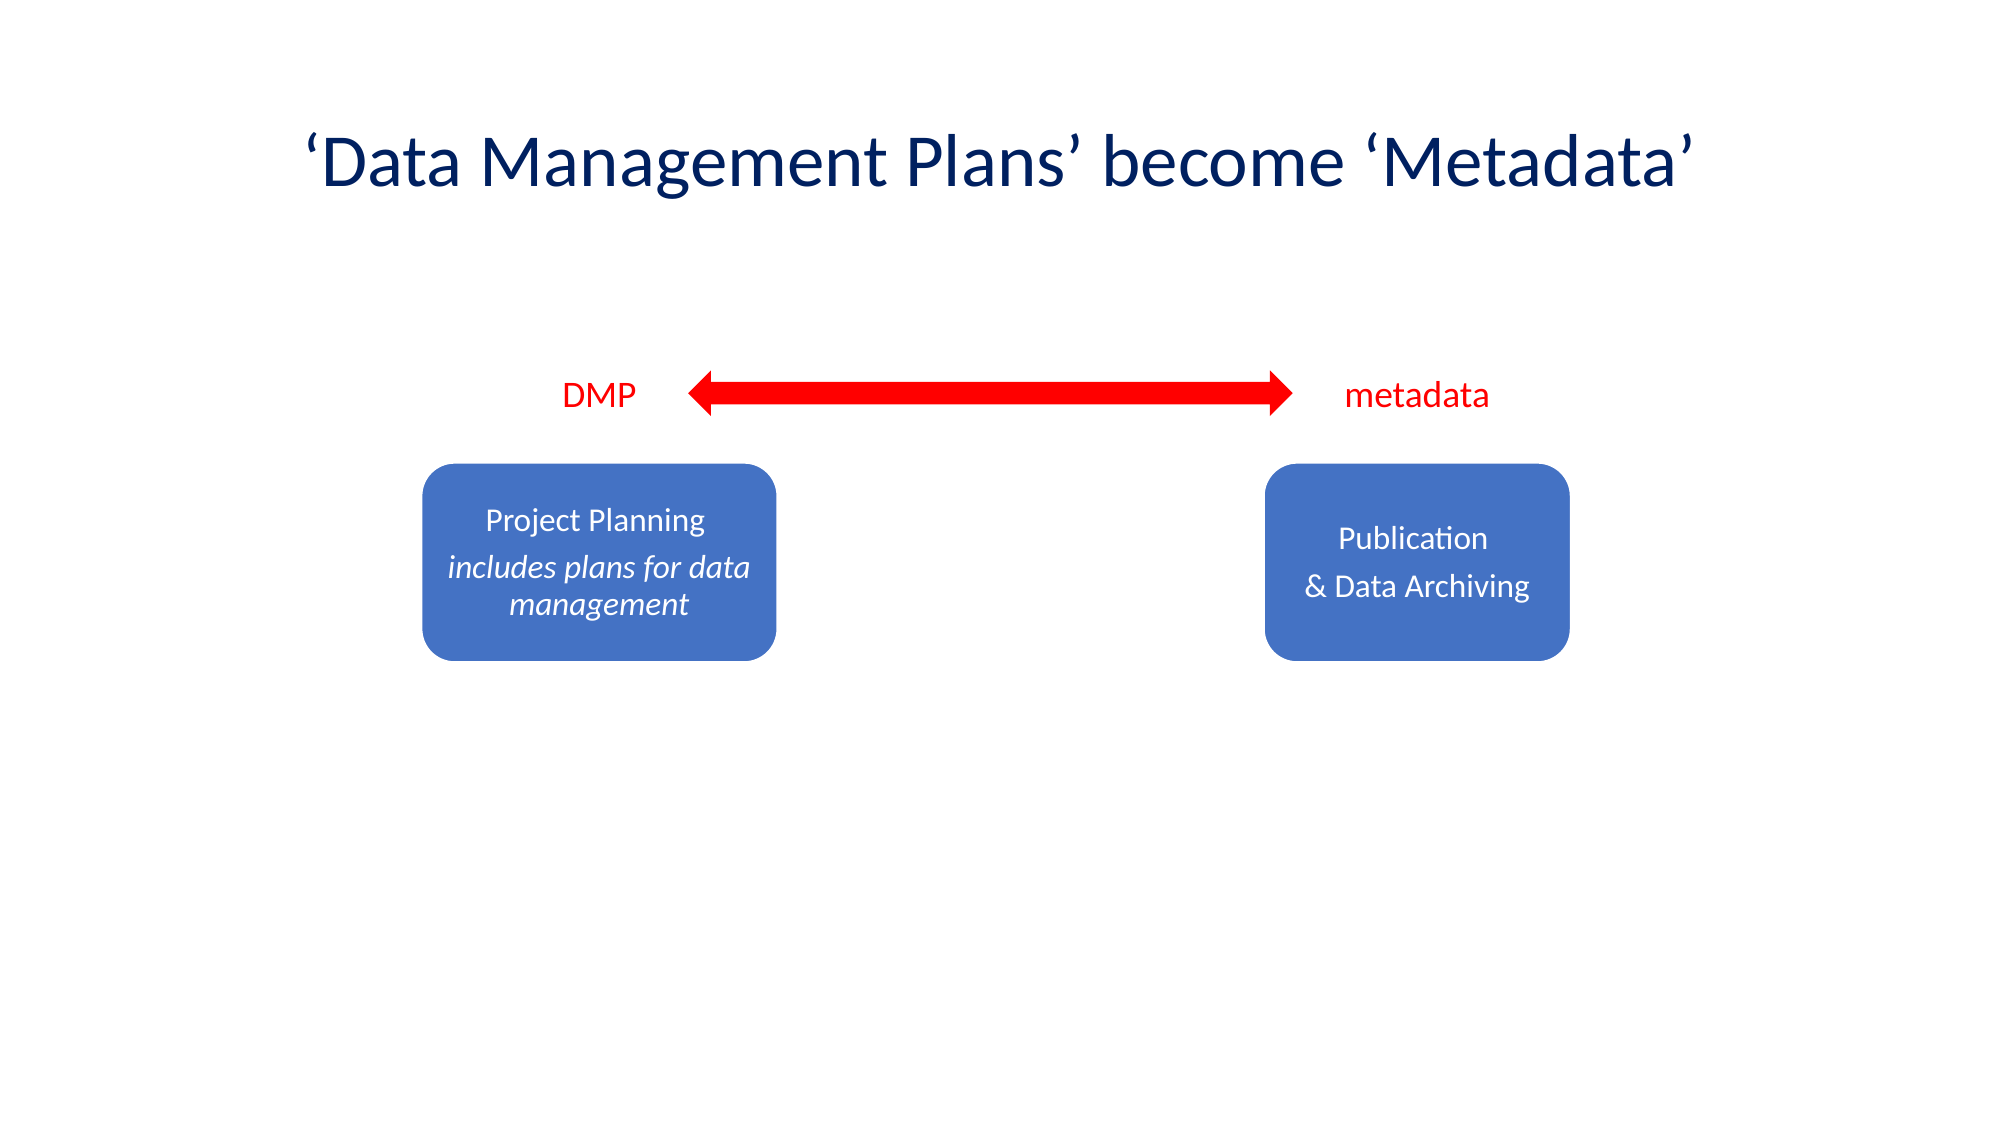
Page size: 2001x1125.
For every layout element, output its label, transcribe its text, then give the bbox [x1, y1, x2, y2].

text_box Project Planning includes plans for data management [420, 461, 779, 664]
text_box metadata [1294, 362, 1541, 423]
text_box [688, 370, 1293, 417]
text_box ‘Data Management Plans’ become ‘Metadata’ [278, 104, 1722, 209]
text_box Publication & Data Archiving [1262, 461, 1572, 664]
text_box DMP [476, 362, 723, 423]
